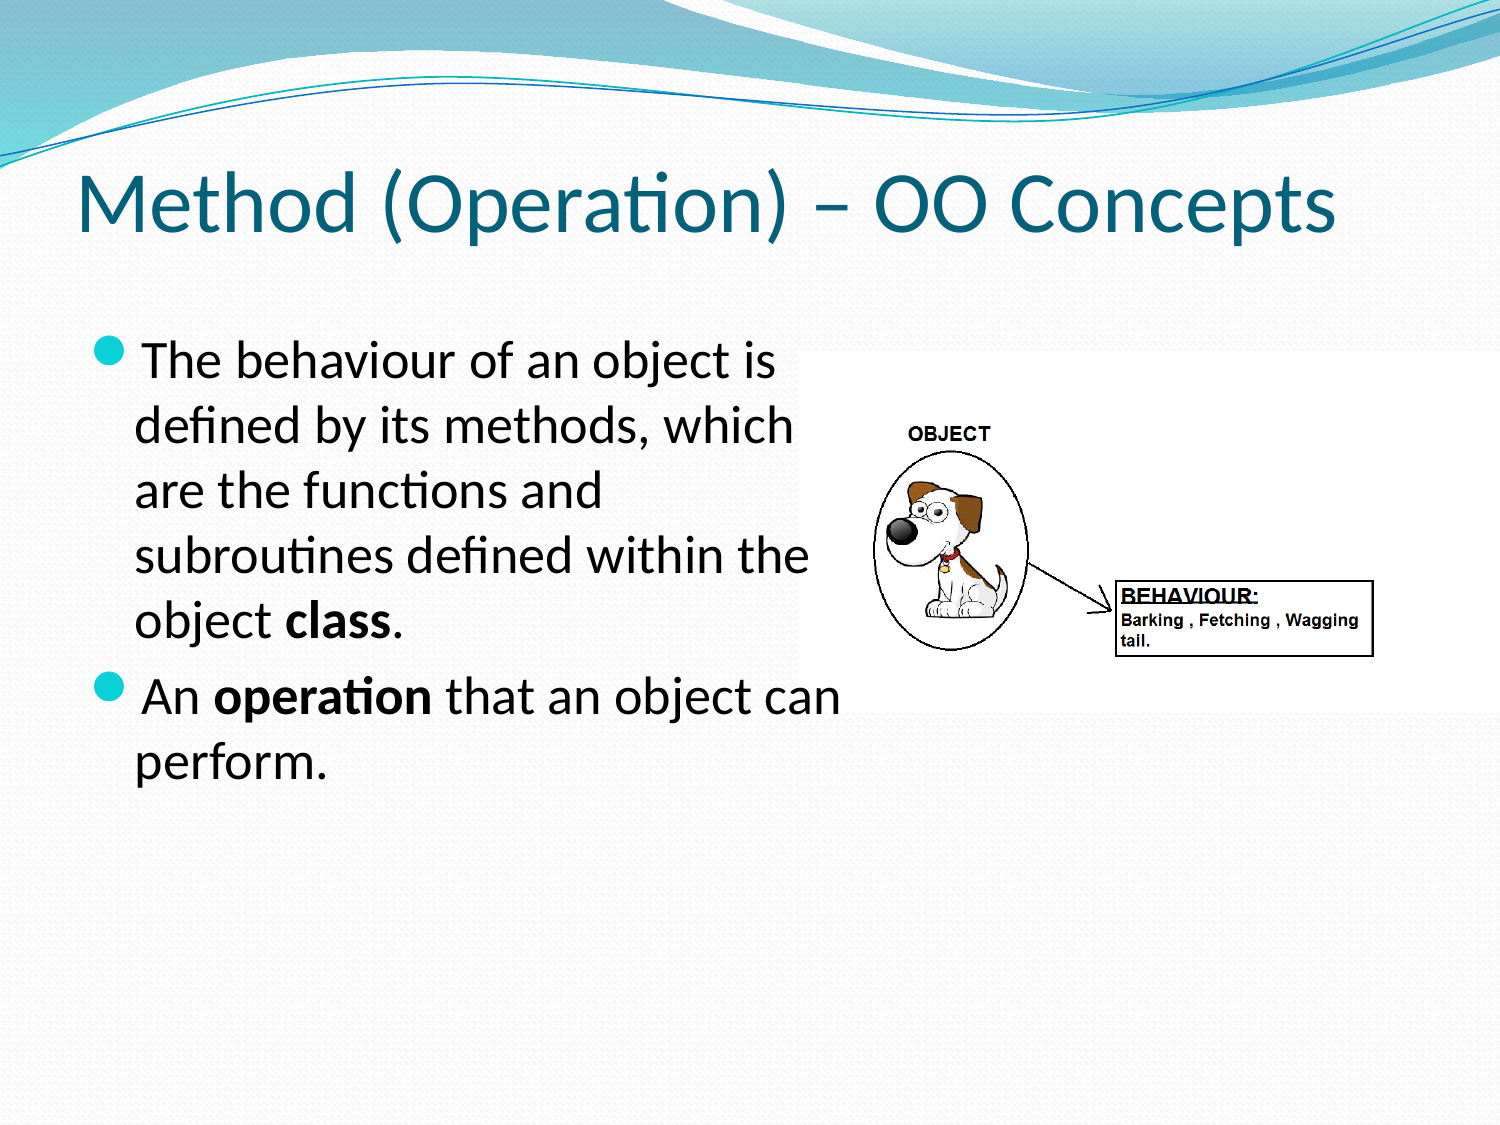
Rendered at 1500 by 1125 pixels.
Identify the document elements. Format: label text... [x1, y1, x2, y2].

title Method (Operation) – OO Concepts [75, 62, 1463, 250]
list The behaviour of an object is defined by its methods, which are the functions and subroutines defined within the object class. An operation that an object can perform. [75, 317, 863, 1038]
picture [798, 351, 1500, 713]
